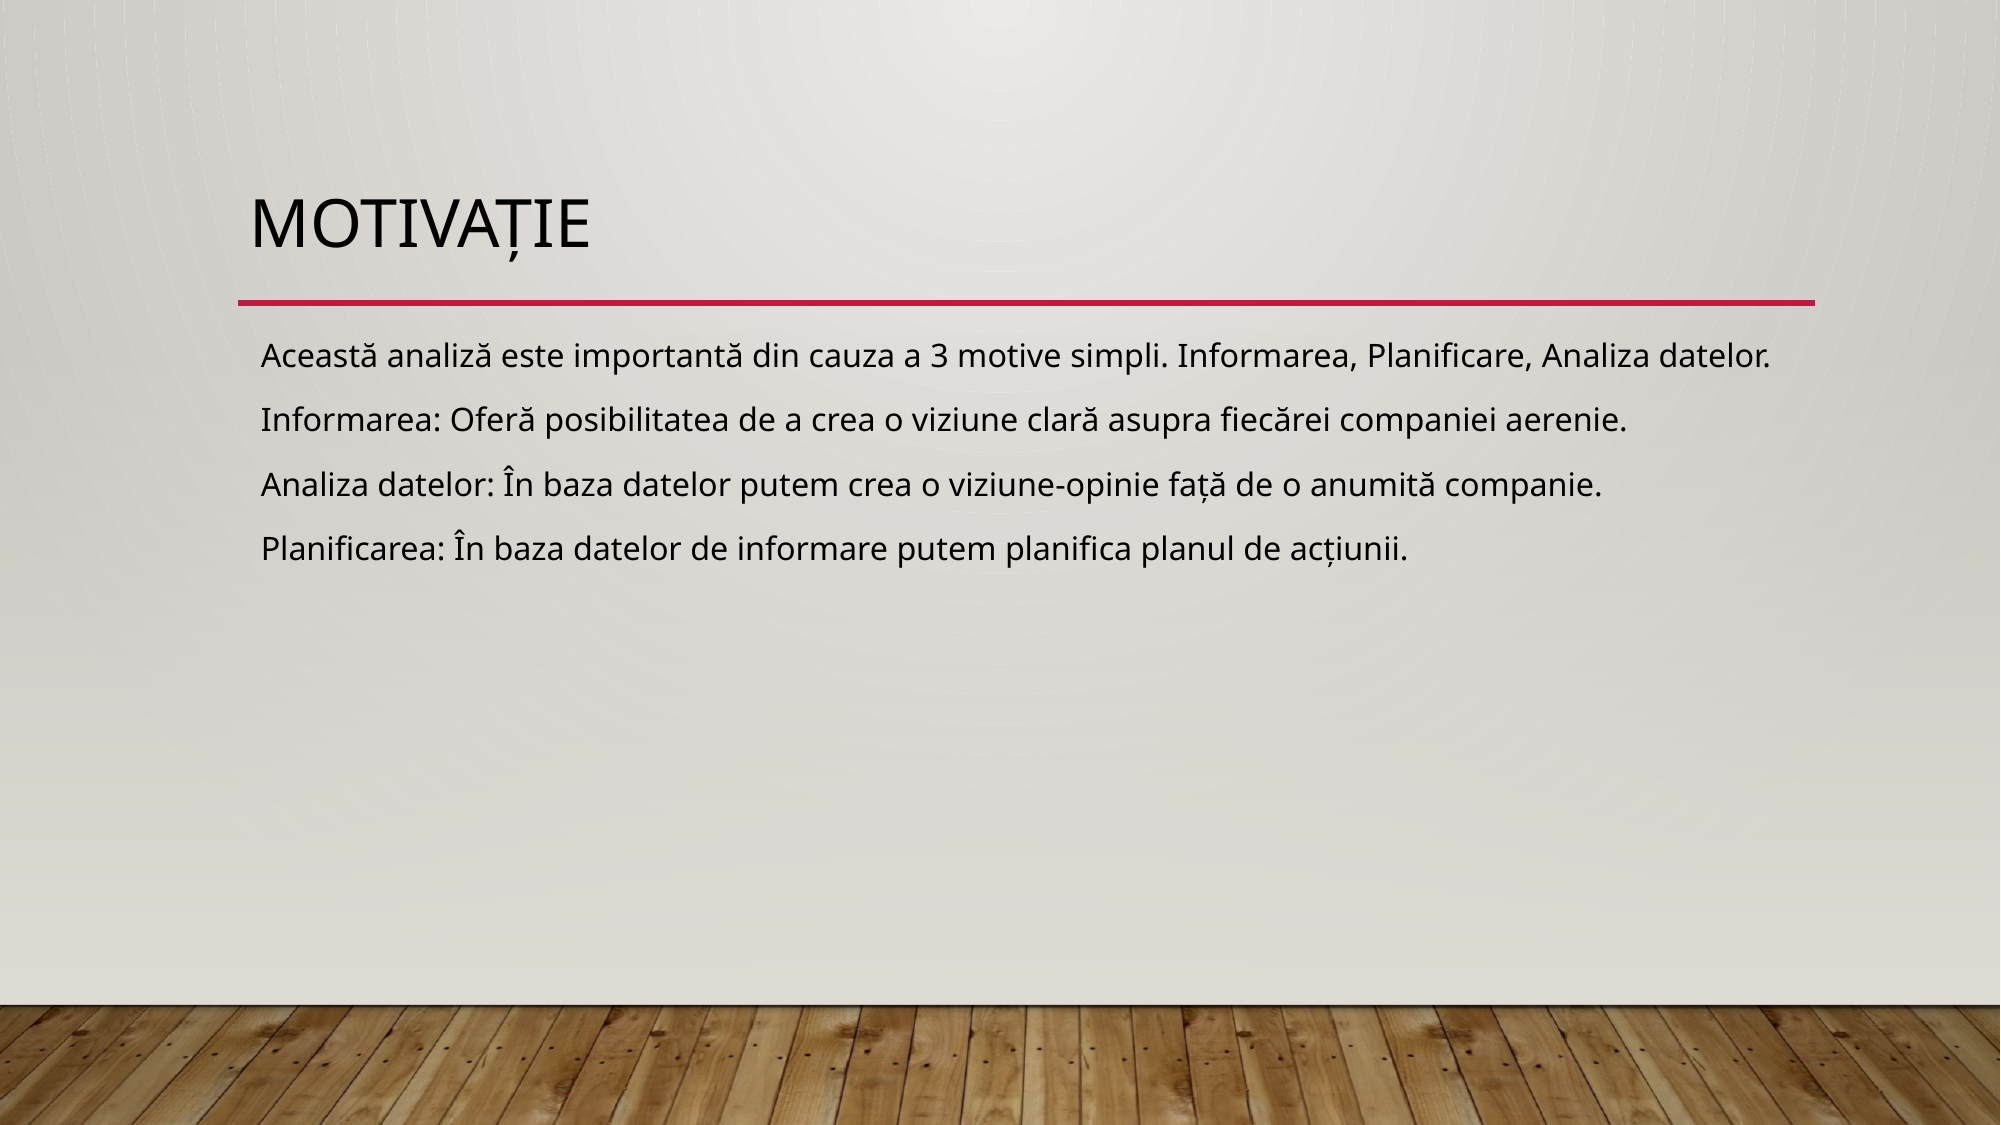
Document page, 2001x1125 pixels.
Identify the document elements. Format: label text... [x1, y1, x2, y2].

text_box Această analiză este importantă din cauza a 3 motive simpli. Informarea, Planificare, Analiza datelor. Informarea: Oferă posibilitatea de a crea o viziune clară asupra fiecărei companiei aerenie. Analiza datelor: În baza datelor putem crea o viziune-opinie față de o anumită companie. Planificarea: În baza datelor de informare putem planifica planul de acțiunii. [245, 319, 1822, 663]
text_box MoTIVAȚIE [234, 182, 1811, 355]
picture [0, 1005, 2000, 1125]
